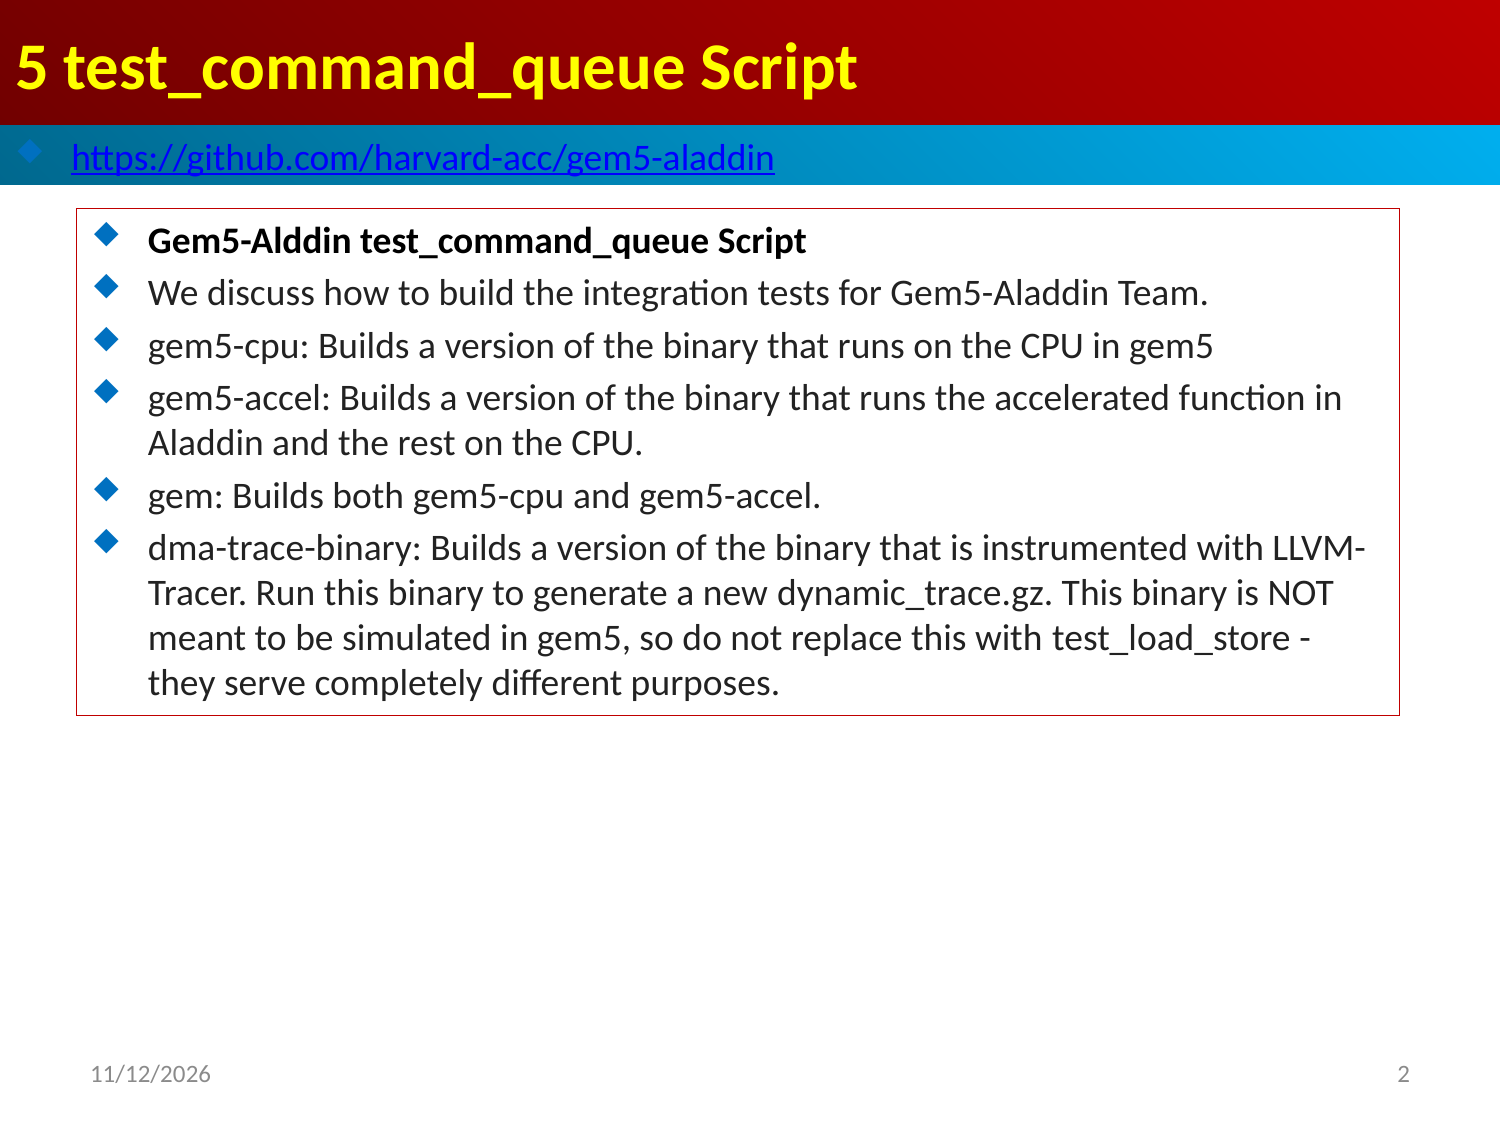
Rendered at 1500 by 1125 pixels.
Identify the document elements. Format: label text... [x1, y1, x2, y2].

slide_number 2 [1074, 1042, 1425, 1103]
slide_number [75, 1042, 425, 1103]
text_box https://github.com/harvard-acc/gem5-aladdin [0, 125, 1500, 185]
subtitle Gem5-Alddin test_command_queue Script We discuss how to build the integration tests for Gem5-Aladdin Team. gem5-cpu: Builds a version of the binary that runs on the CPU in gem5 gem5-accel: Builds a version of the binary that runs the accelerated function in Aladdin and the rest on the CPU. gem: Builds both gem5-cpu and gem5-accel. dma-trace-binary: Builds a version of the binary that is instrumented with LLVM-Tracer. Run this binary to generate a new dynamic_trace.gz. This binary is NOT meant to be simulated in gem5, so do not replace this with test_load_store - they serve completely different purposes. [76, 208, 1400, 716]
title 5 test_command_queue Script [0, 0, 1500, 125]
